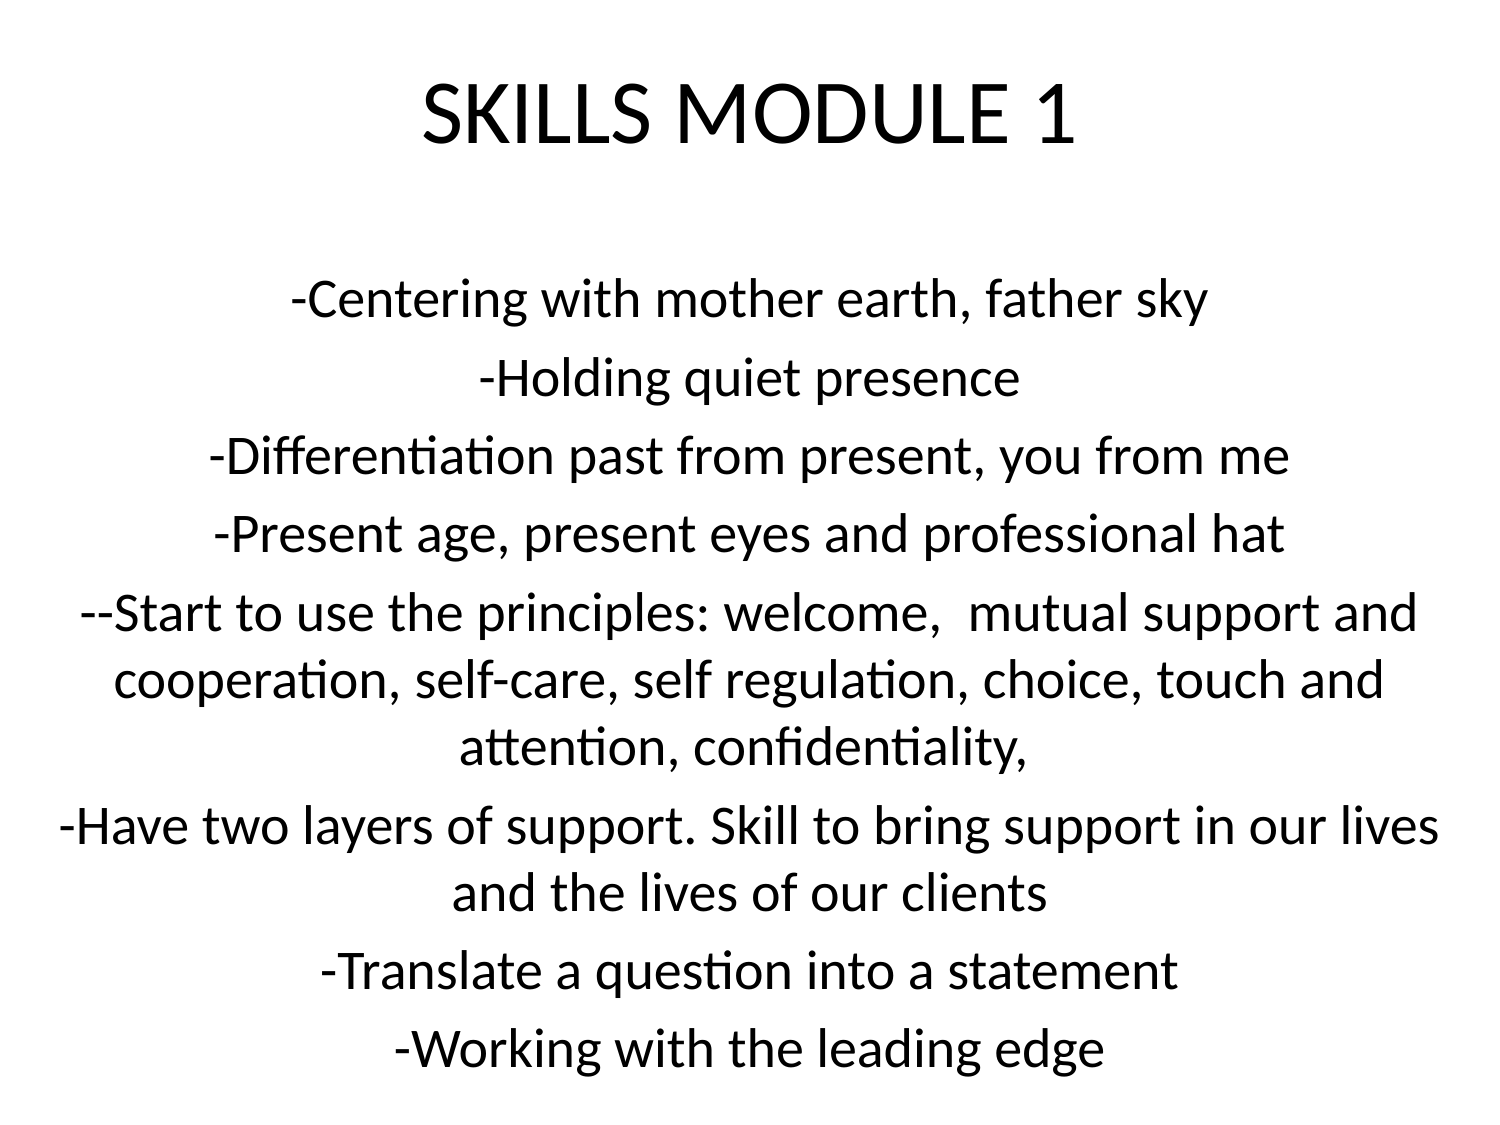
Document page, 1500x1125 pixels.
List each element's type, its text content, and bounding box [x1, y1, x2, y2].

subtitle -Centering with mother earth, father sky -Holding quiet presence -Differentiation past from present, you from me -Present age, present eyes and professional hat --Start to use the principles: welcome, mutual support and cooperation, self-care, self regulation, choice, touch and attention, confidentiality, -Have two layers of support. Skill to bring support in our lives and the lives of our clients -Translate a question into a statement -Working with the leading edge [0, 175, 1500, 1093]
title SKILLS MODULE 1 [112, 37, 1388, 175]
